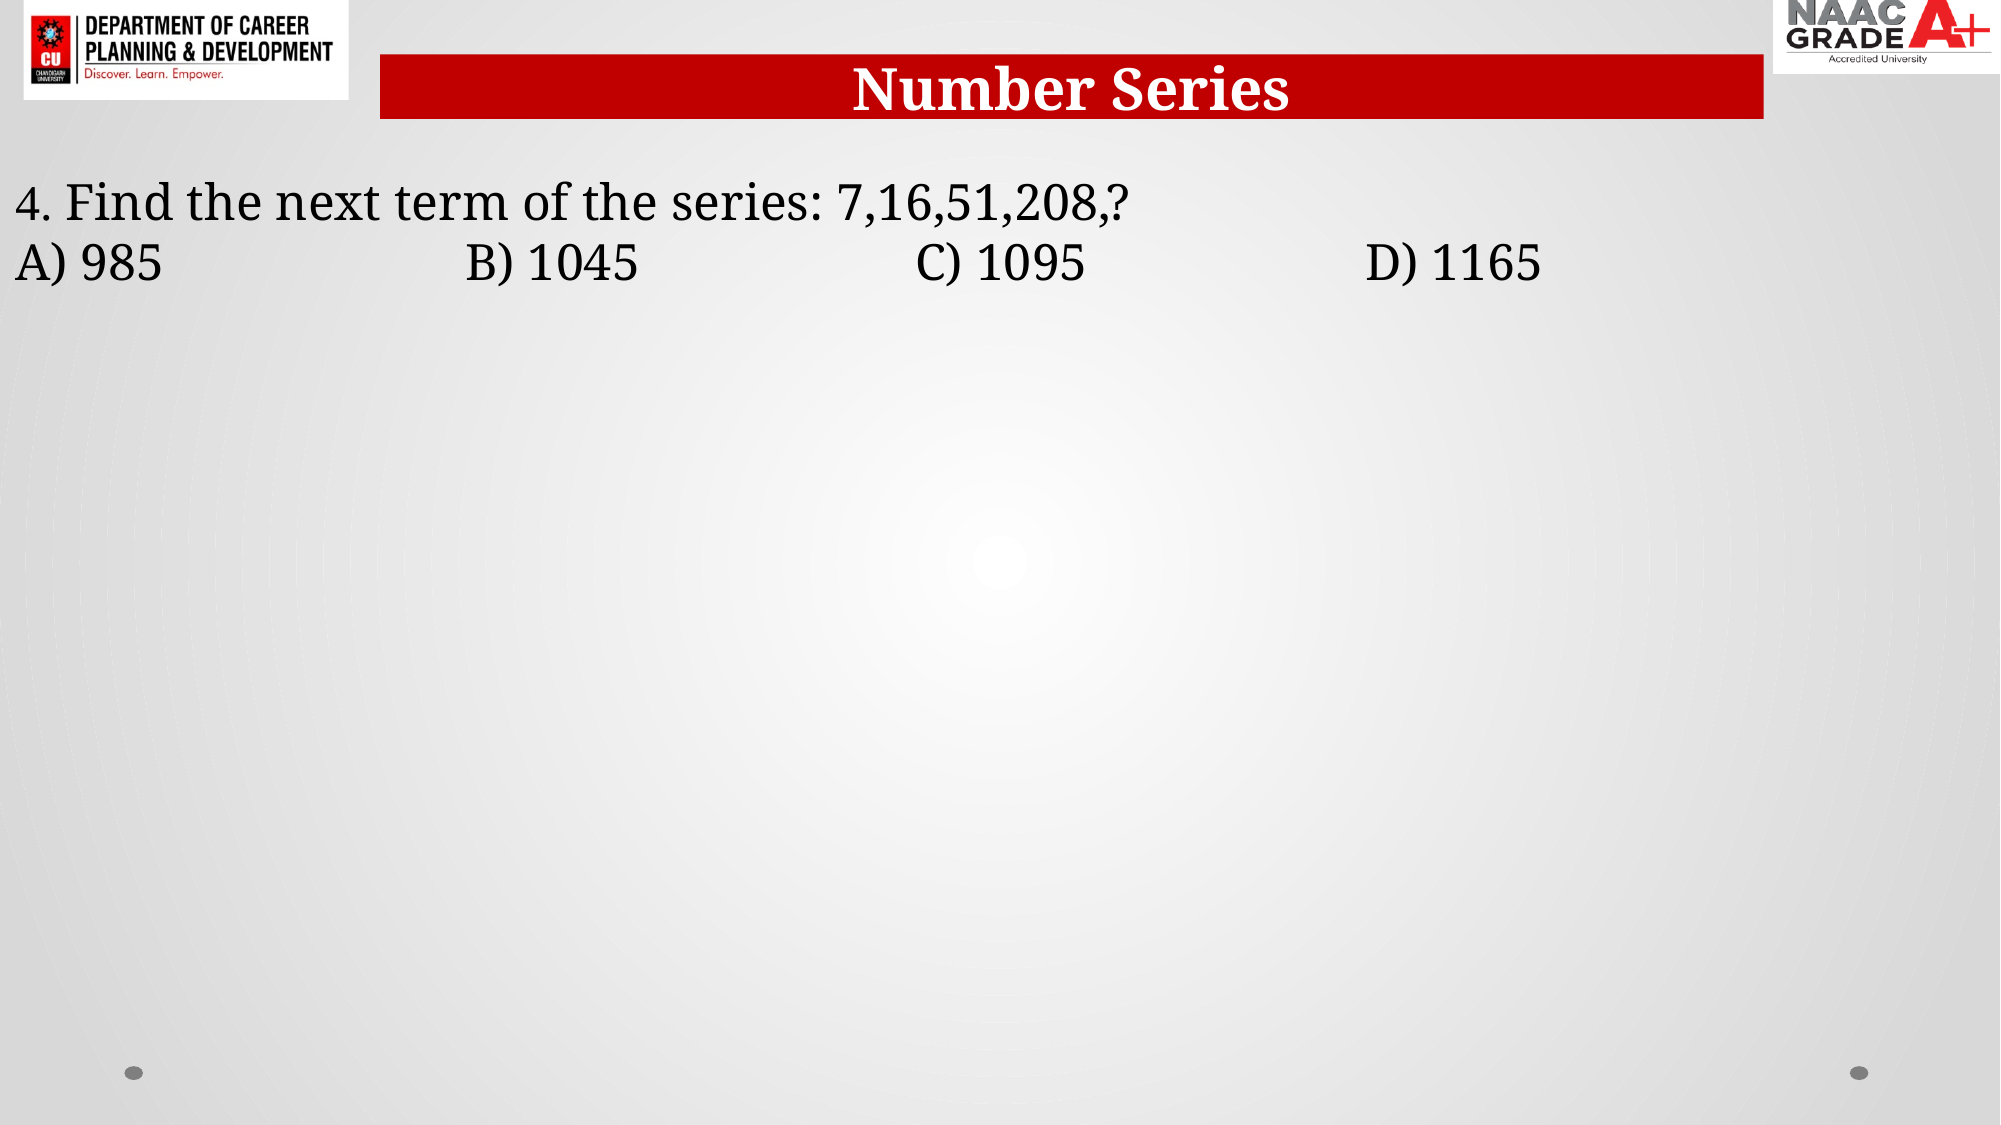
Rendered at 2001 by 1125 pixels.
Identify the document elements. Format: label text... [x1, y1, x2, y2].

picture [23, 0, 349, 100]
text_box Number Series [380, 54, 1764, 119]
text_box 4. Find the next term of the series: 7,16,51,208,? A) 985 B) 1045 C) 1095 D) 1165 [0, 163, 1819, 358]
picture [1772, 0, 2000, 75]
